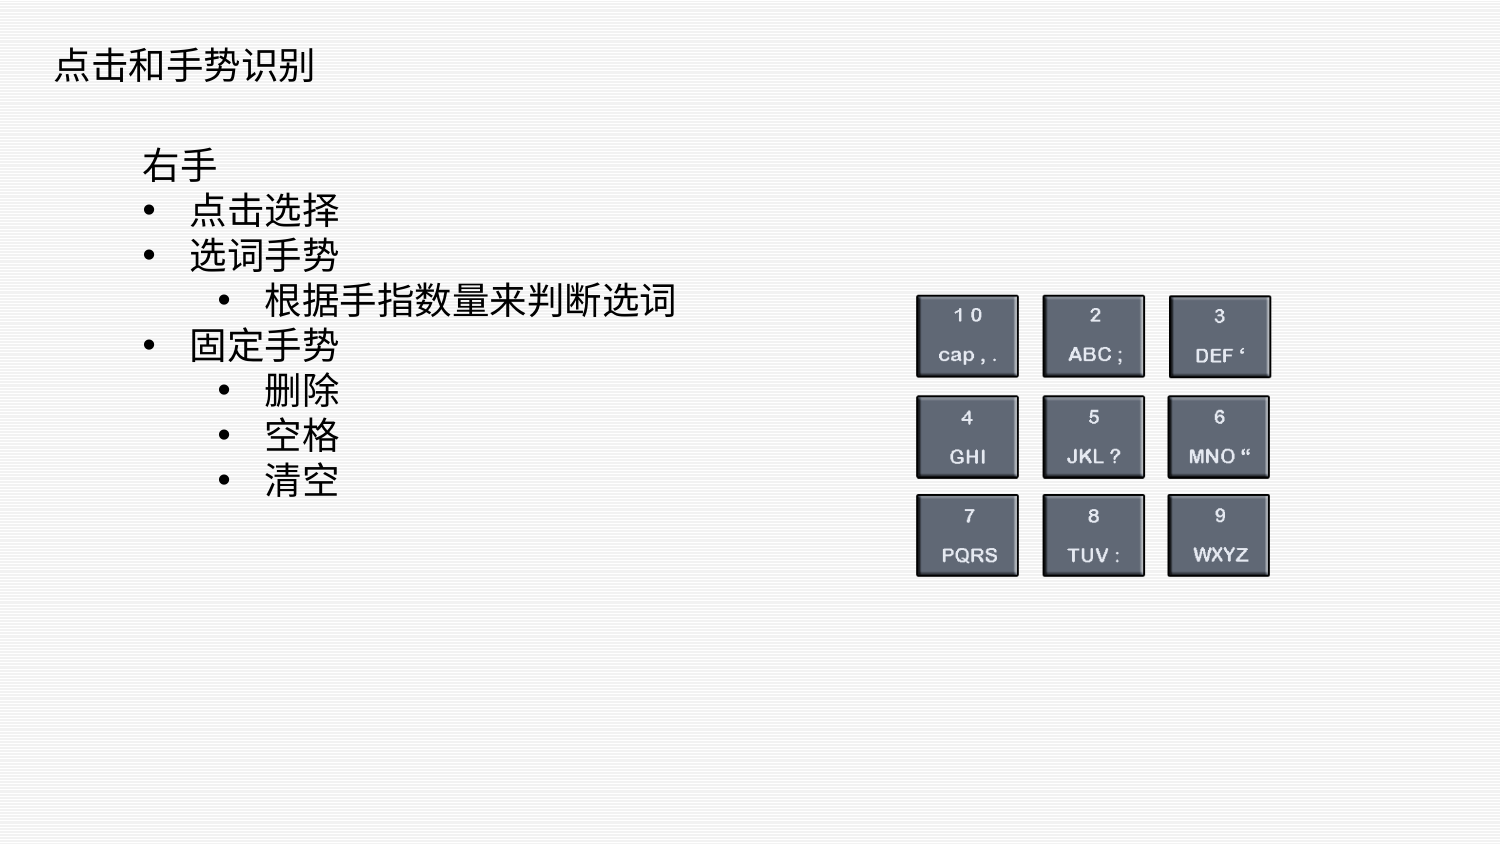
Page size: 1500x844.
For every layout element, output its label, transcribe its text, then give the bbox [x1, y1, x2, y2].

text_box 点击和手势识别 [39, 34, 332, 95]
picture [899, 196, 1321, 829]
text_box 右手 点击选择 选词手势 根据手指数量来判断选词 固定手势 删除 空格 清空 [127, 134, 692, 509]
